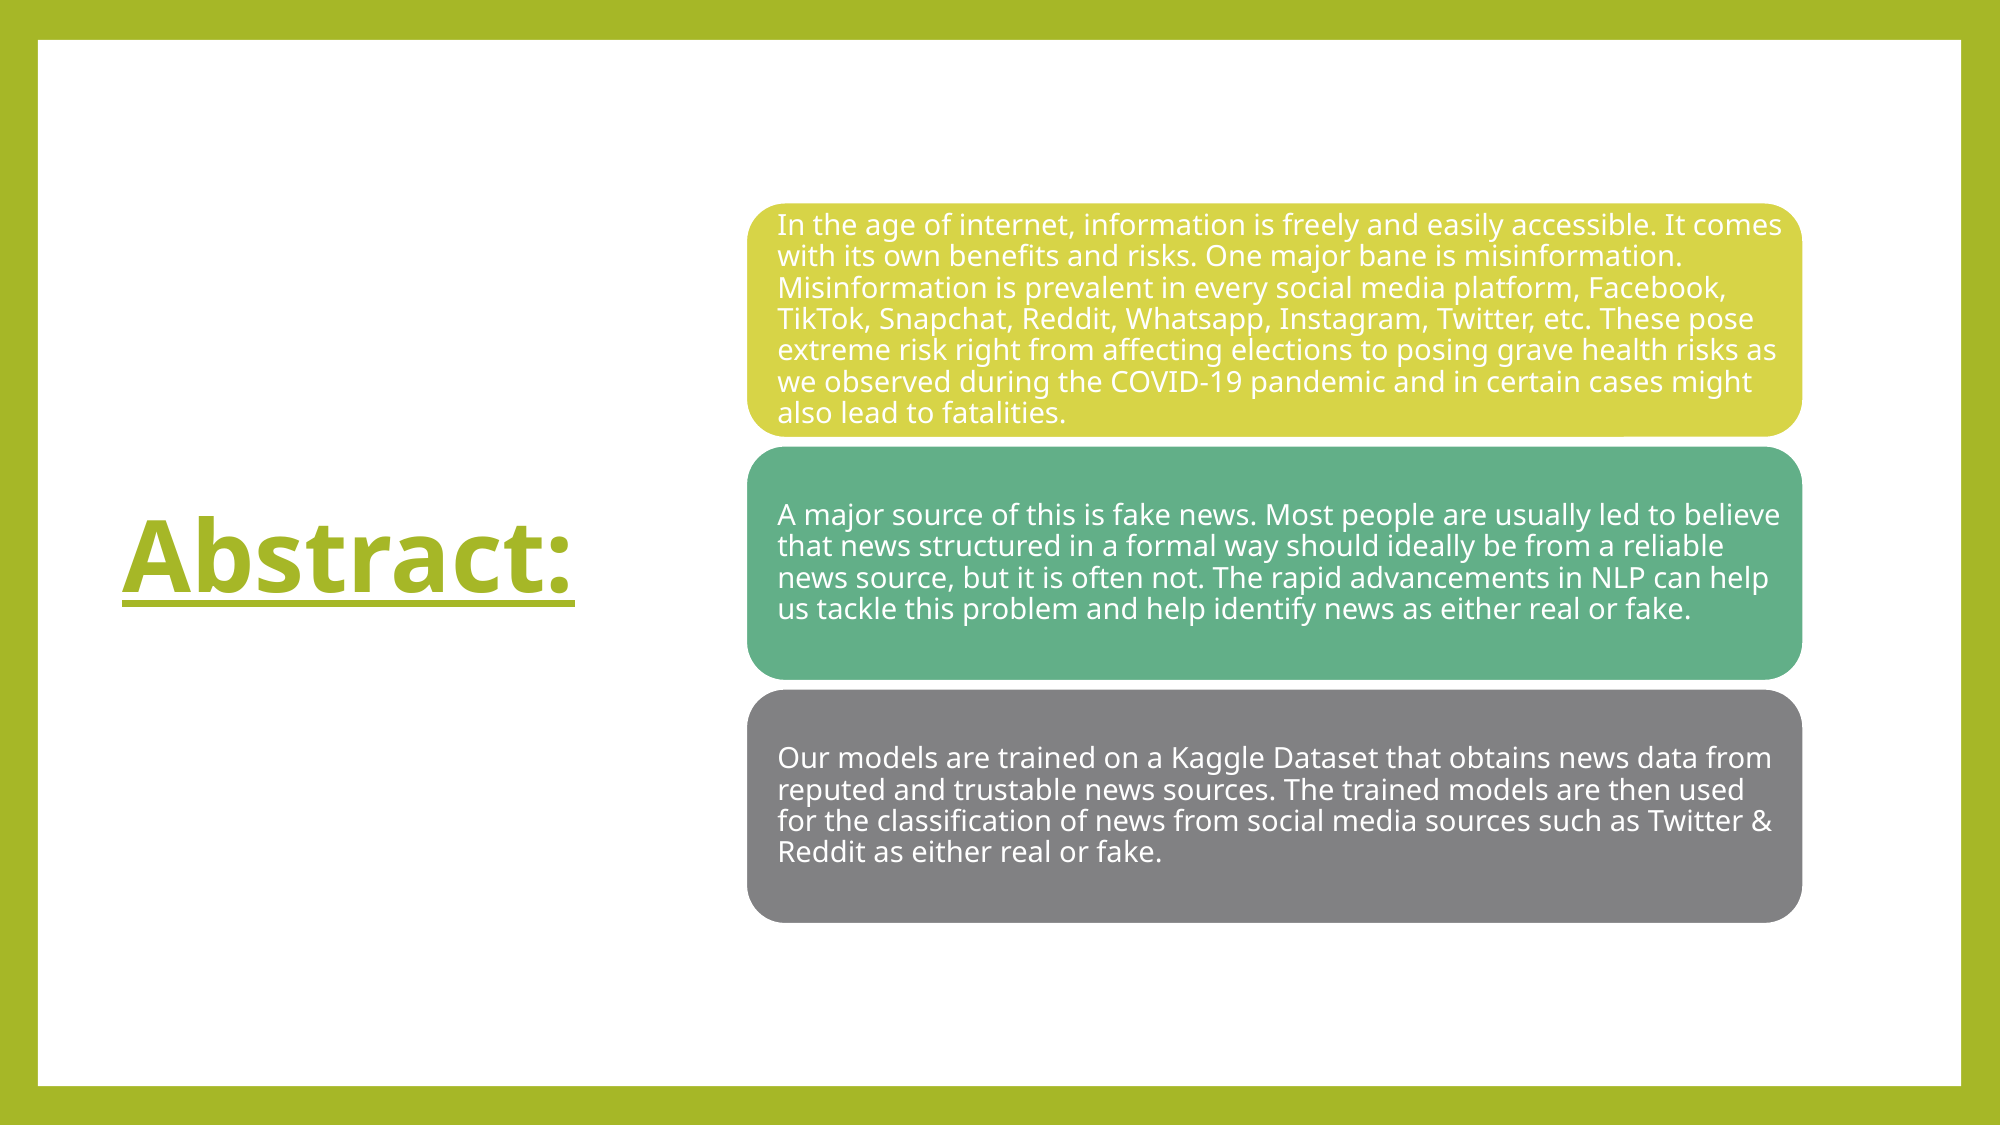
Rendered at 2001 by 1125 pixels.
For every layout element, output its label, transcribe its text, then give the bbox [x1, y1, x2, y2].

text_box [745, 196, 1805, 931]
text_box Abstract: [107, 99, 659, 1020]
